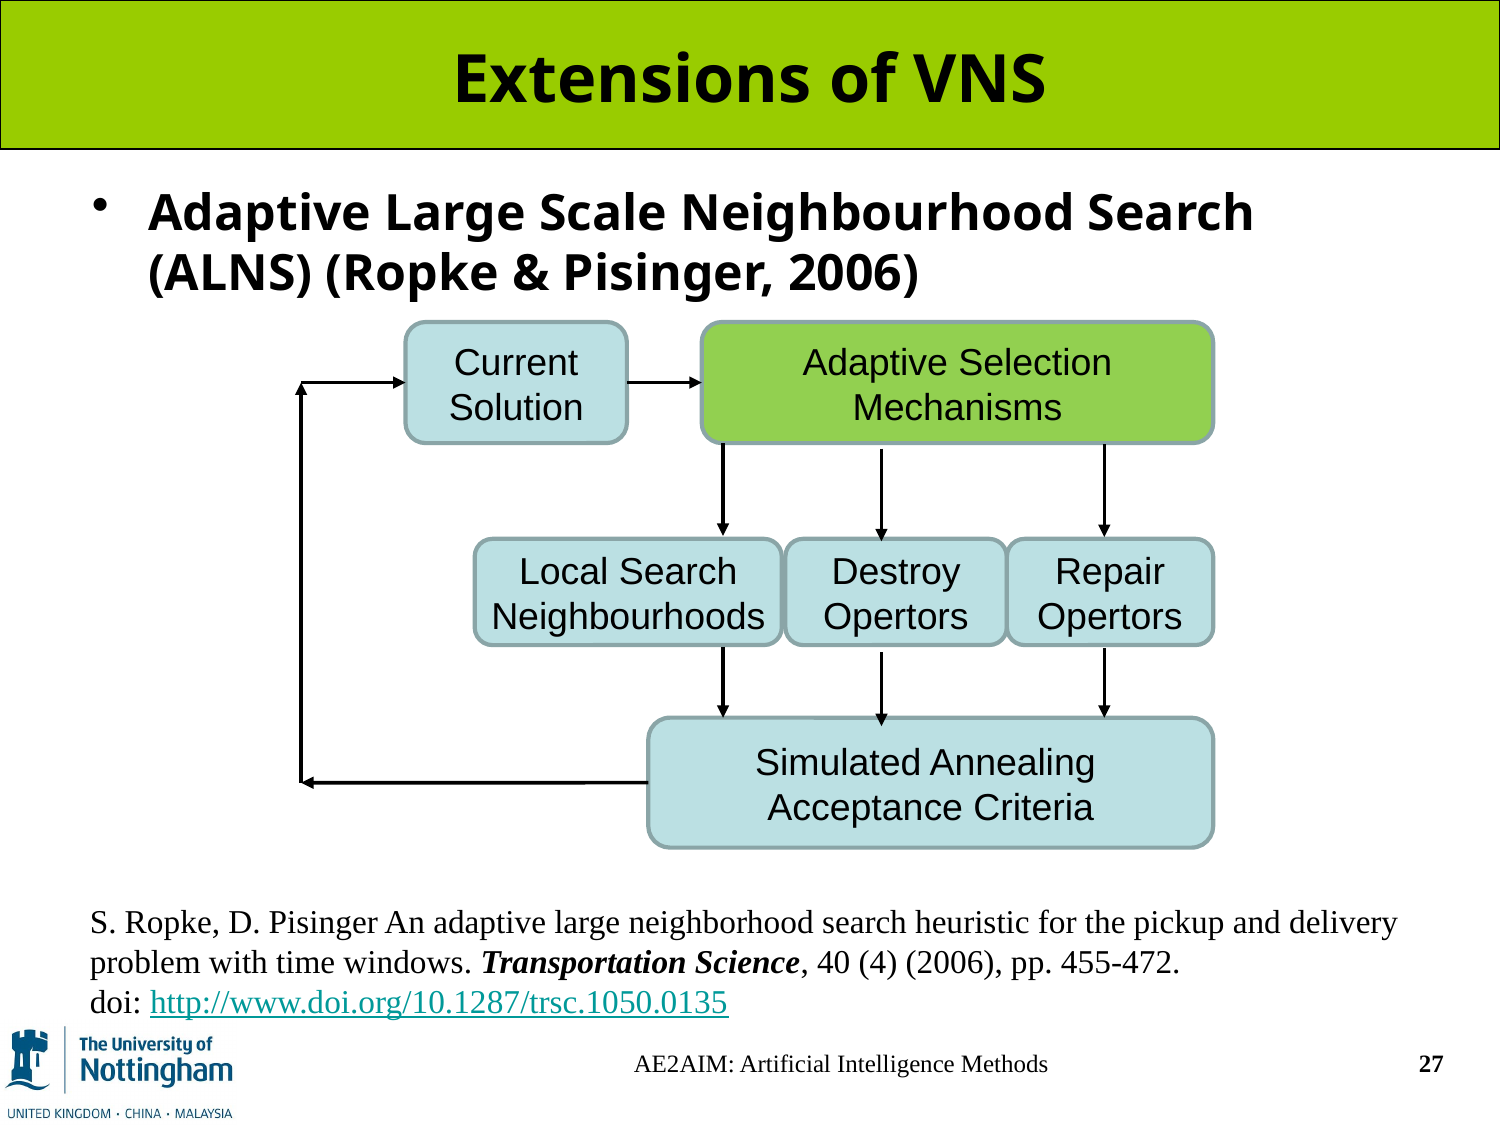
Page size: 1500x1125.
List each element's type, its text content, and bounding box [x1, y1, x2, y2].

picture [0, 1019, 237, 1125]
list Adaptive Large Scale Neighbourhood Search (ALNS) (Ropke & Pisinger, 2006) [76, 172, 1428, 1012]
slide_number 27 [1293, 1039, 1460, 1118]
footer AE2AIM: Artificial Intelligence Methods [430, 1039, 1259, 1118]
text_box Simulated Annealing Acceptance Criteria [646, 715, 1216, 850]
text_box Adaptive Selection Mechanisms [699, 319, 1216, 446]
text_box Repair Opertors [1004, 536, 1216, 648]
text_box S. Ropke, D. Pisinger An adaptive large neighborhood search heuristic for the pickup and delivery problem with time windows. Transportation Science, 40 (4) (2006), pp. 455-472. doi: http://www.doi.org/10.1287/trsc.1050.0135 [74, 893, 1425, 1028]
text_box Current Solution [403, 319, 630, 446]
text_box Local Search Neighbourhoods [472, 536, 784, 648]
text_box Destroy Opertors [783, 536, 1007, 648]
title Extensions of VNS [53, 2, 1447, 149]
